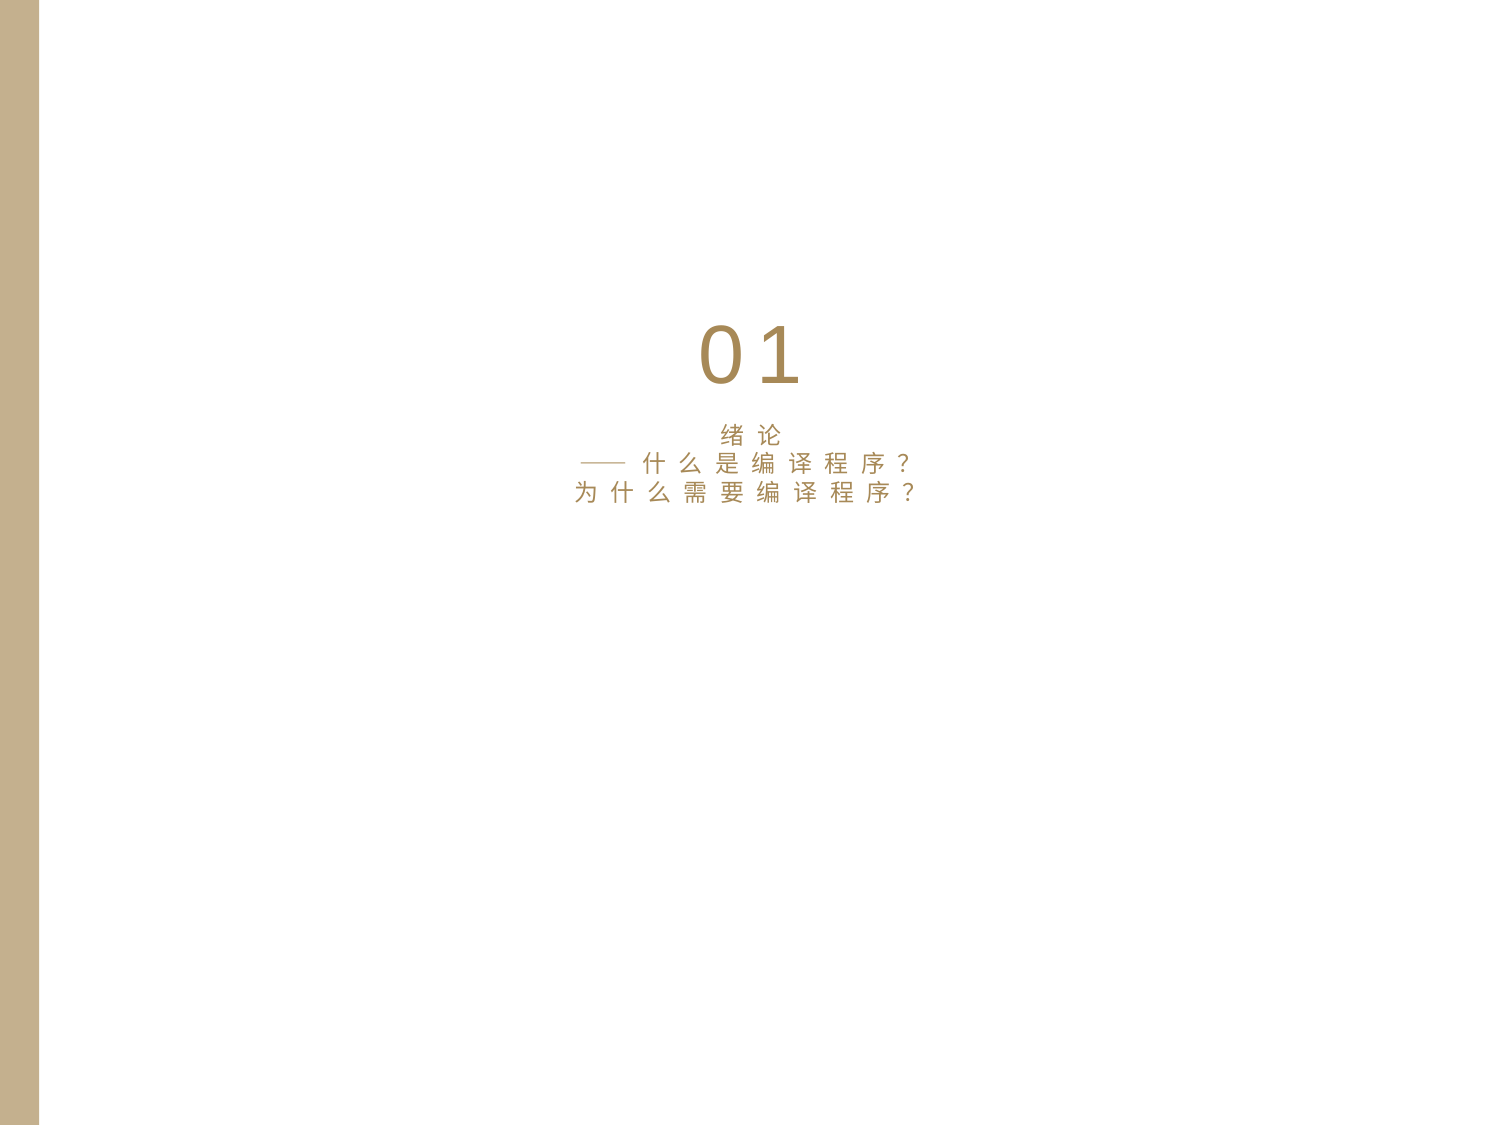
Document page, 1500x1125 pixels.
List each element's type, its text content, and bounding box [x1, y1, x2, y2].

title 绪论 ——什么是编译程序？ 为什么需要编译程序？ [352, 412, 1150, 515]
text_box 01 [554, 243, 948, 409]
